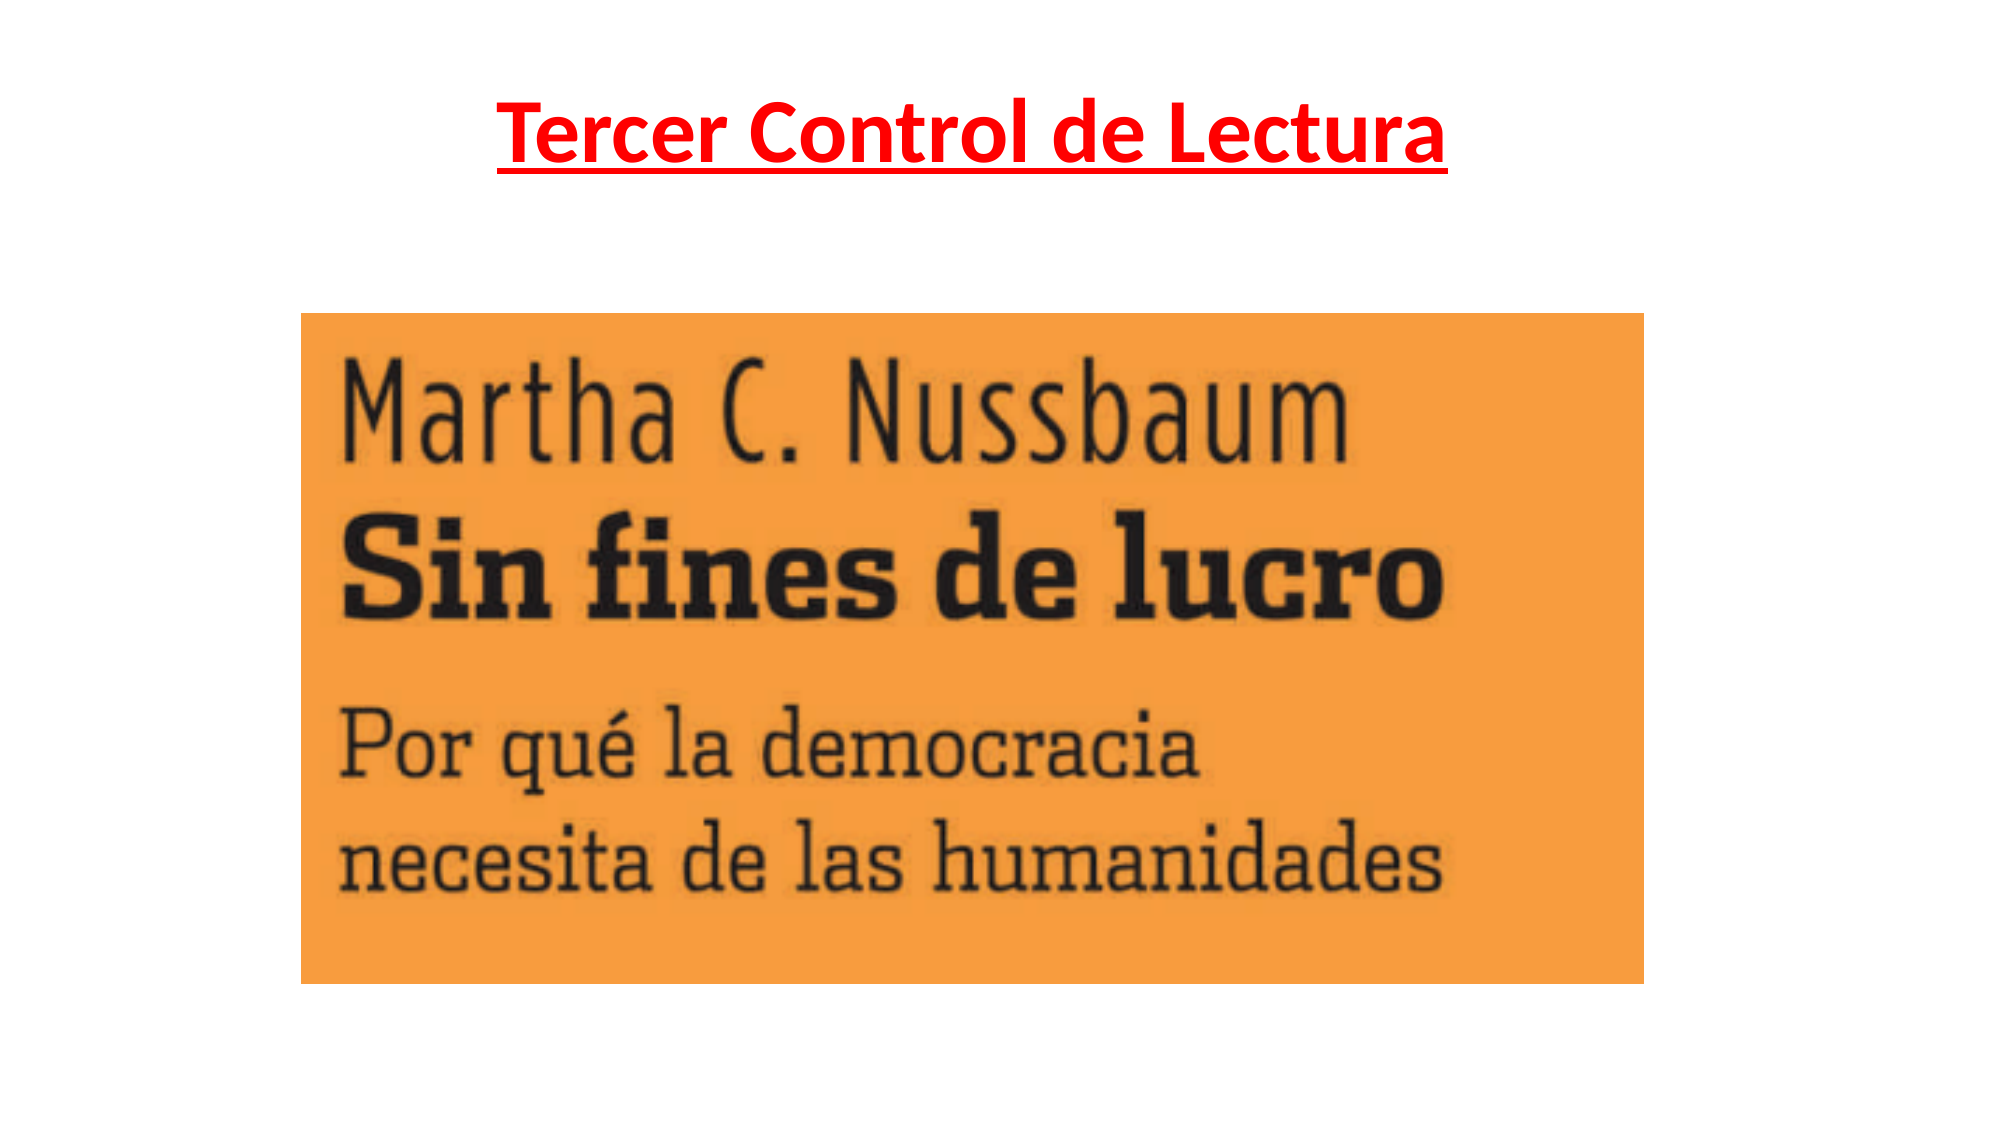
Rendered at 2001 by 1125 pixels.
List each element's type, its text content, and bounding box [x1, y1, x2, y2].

text_box Tercer Control de Lectura [482, 63, 1464, 188]
picture [301, 313, 1644, 984]
